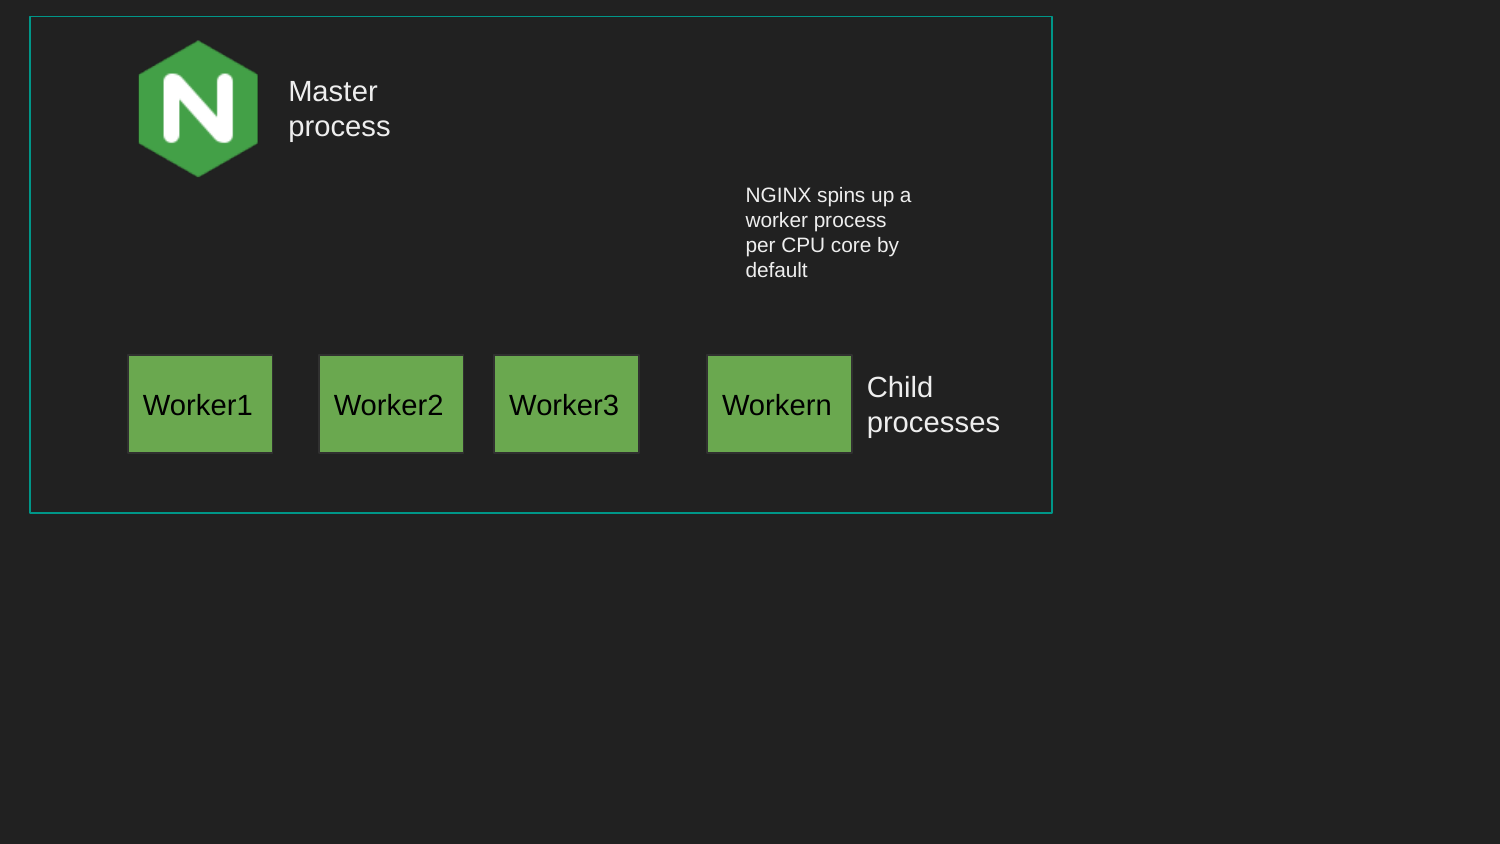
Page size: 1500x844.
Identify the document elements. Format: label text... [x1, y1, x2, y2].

picture [123, 32, 274, 184]
text_box [30, 16, 1052, 514]
text_box NGINX spins up a worker process per CPU core by default [730, 166, 935, 297]
text_box Worker3 [494, 355, 639, 453]
text_box Master process [277, 57, 504, 158]
text_box Worker2 [318, 355, 464, 453]
text_box Workern [707, 355, 851, 453]
text_box Worker1 [127, 355, 273, 453]
text_box Child processes [851, 353, 1083, 454]
